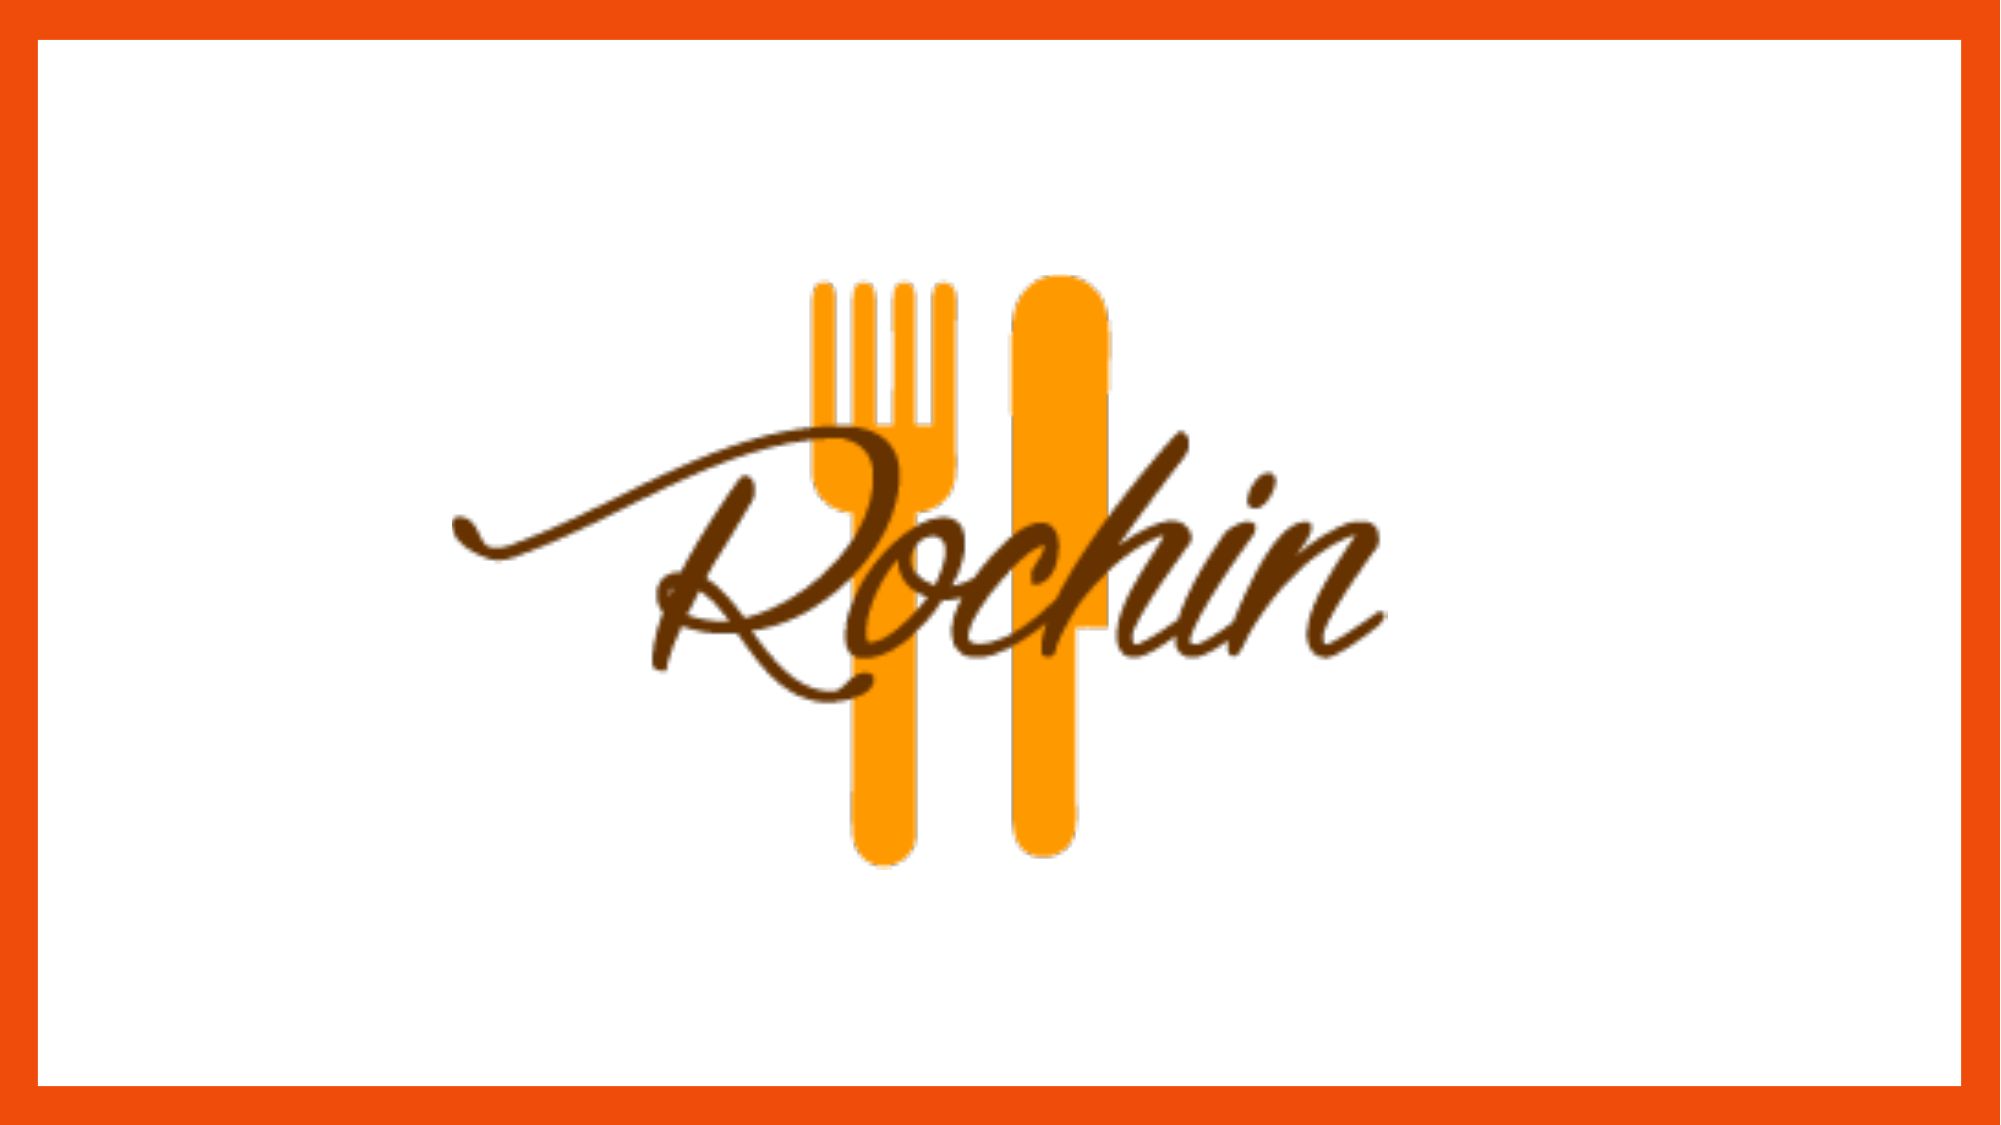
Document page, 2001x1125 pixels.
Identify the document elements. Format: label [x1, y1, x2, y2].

picture [452, 274, 1389, 870]
